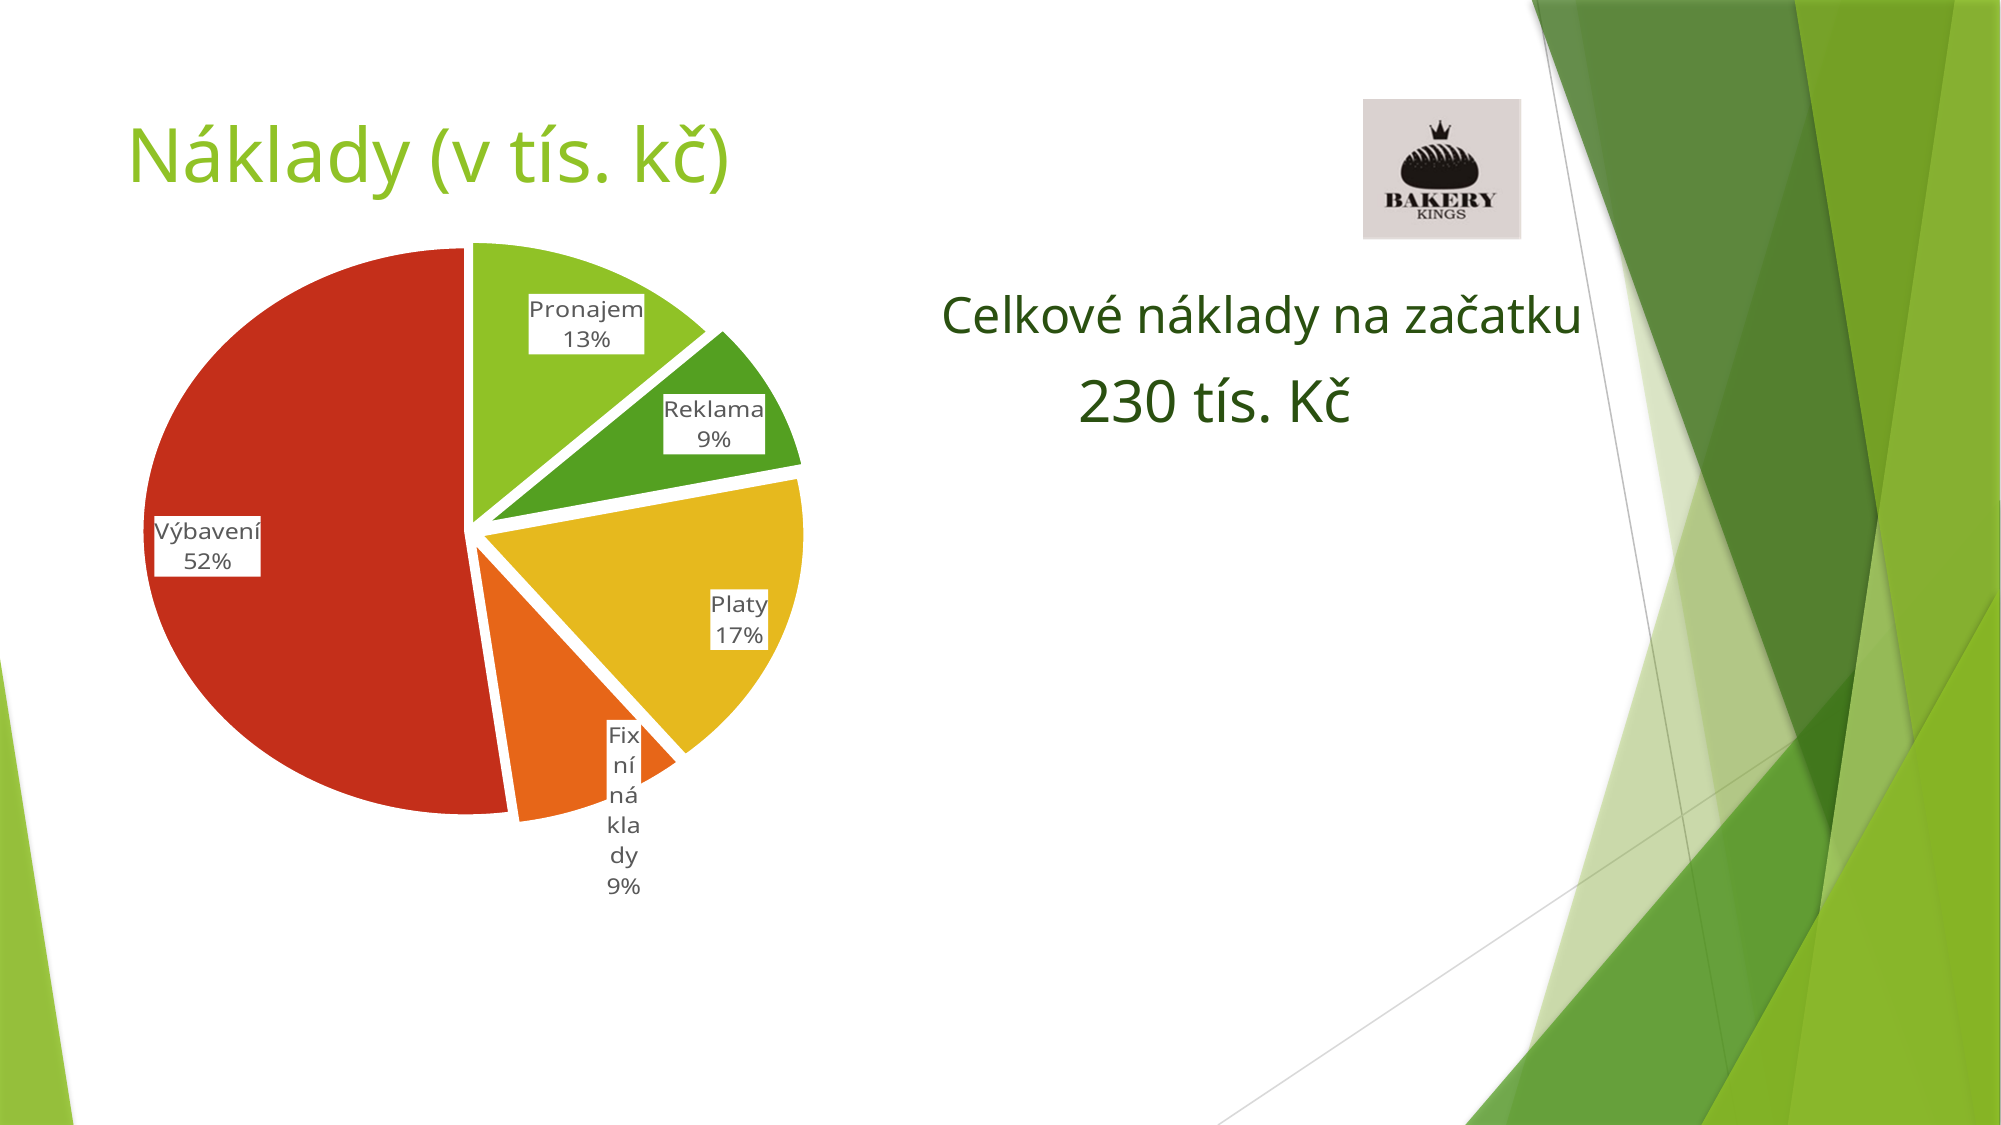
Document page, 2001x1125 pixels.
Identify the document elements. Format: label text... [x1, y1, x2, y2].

list Celkové náklady na začatku 230 tís. Kč [926, 275, 1613, 1027]
chart [87, 239, 847, 992]
picture [1362, 99, 1522, 241]
title Náklady (v tís. kč) [111, 99, 927, 240]
